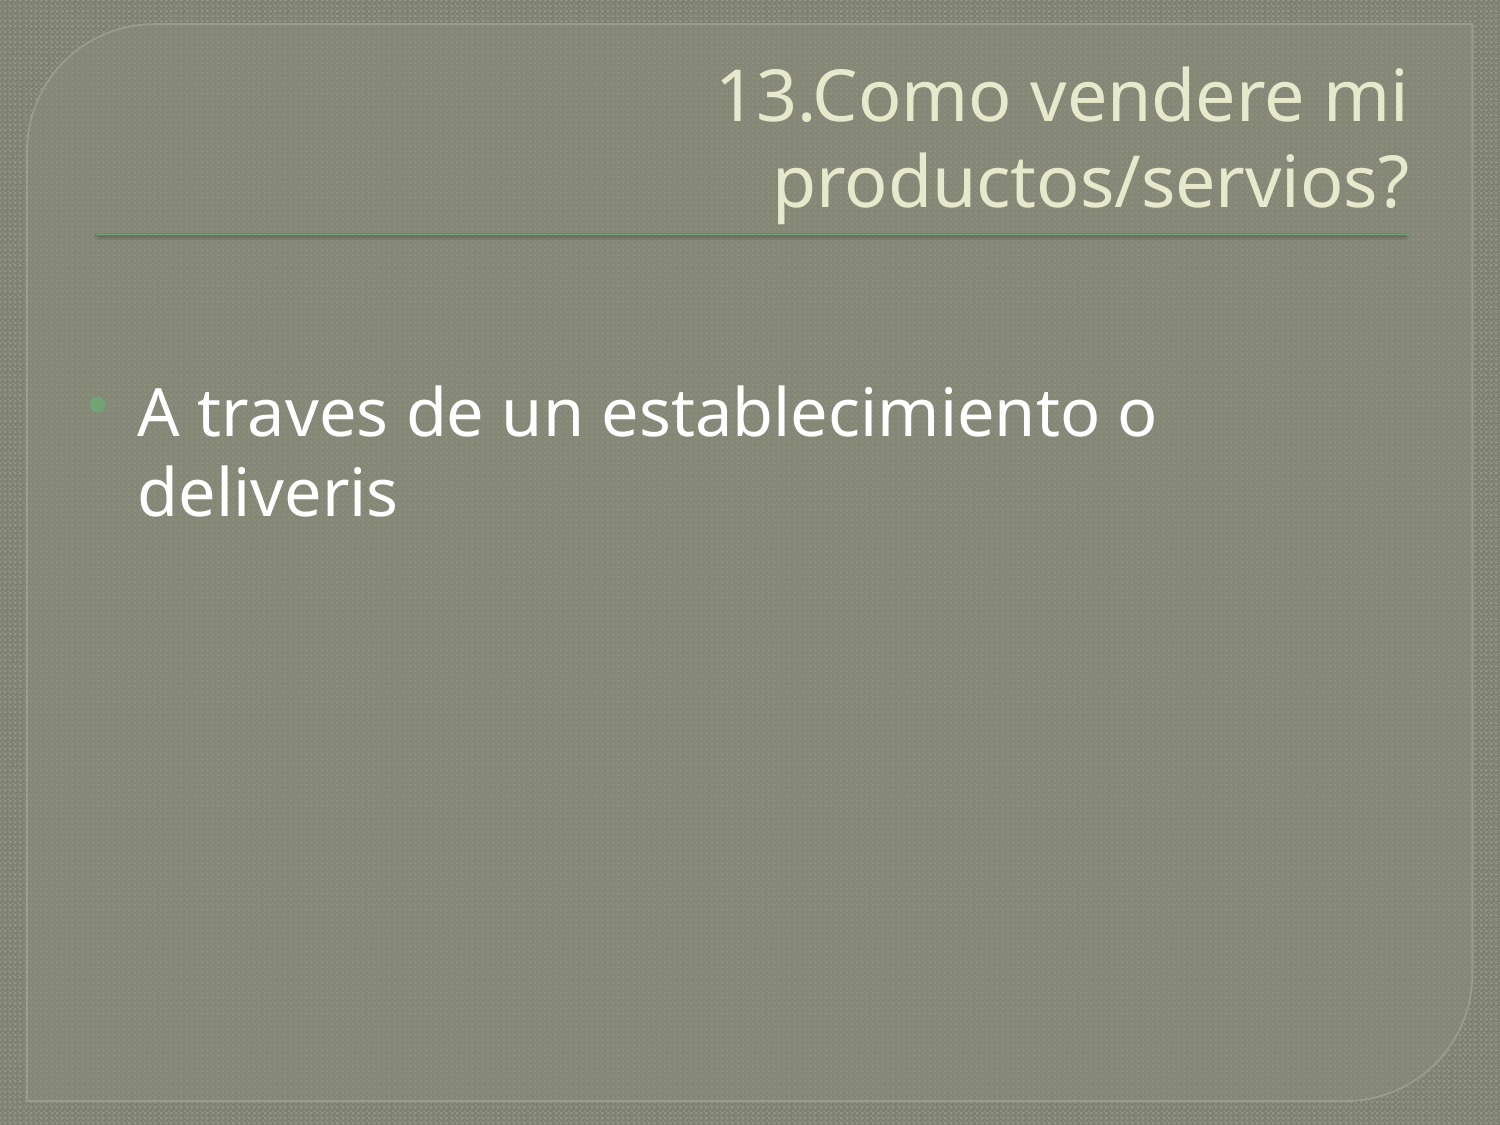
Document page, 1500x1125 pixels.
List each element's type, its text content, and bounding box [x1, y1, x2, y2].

title 13.Como vendere mi productos/servios? [75, 41, 1425, 230]
list A traves de un establecimiento o deliveris [75, 362, 1425, 1005]
